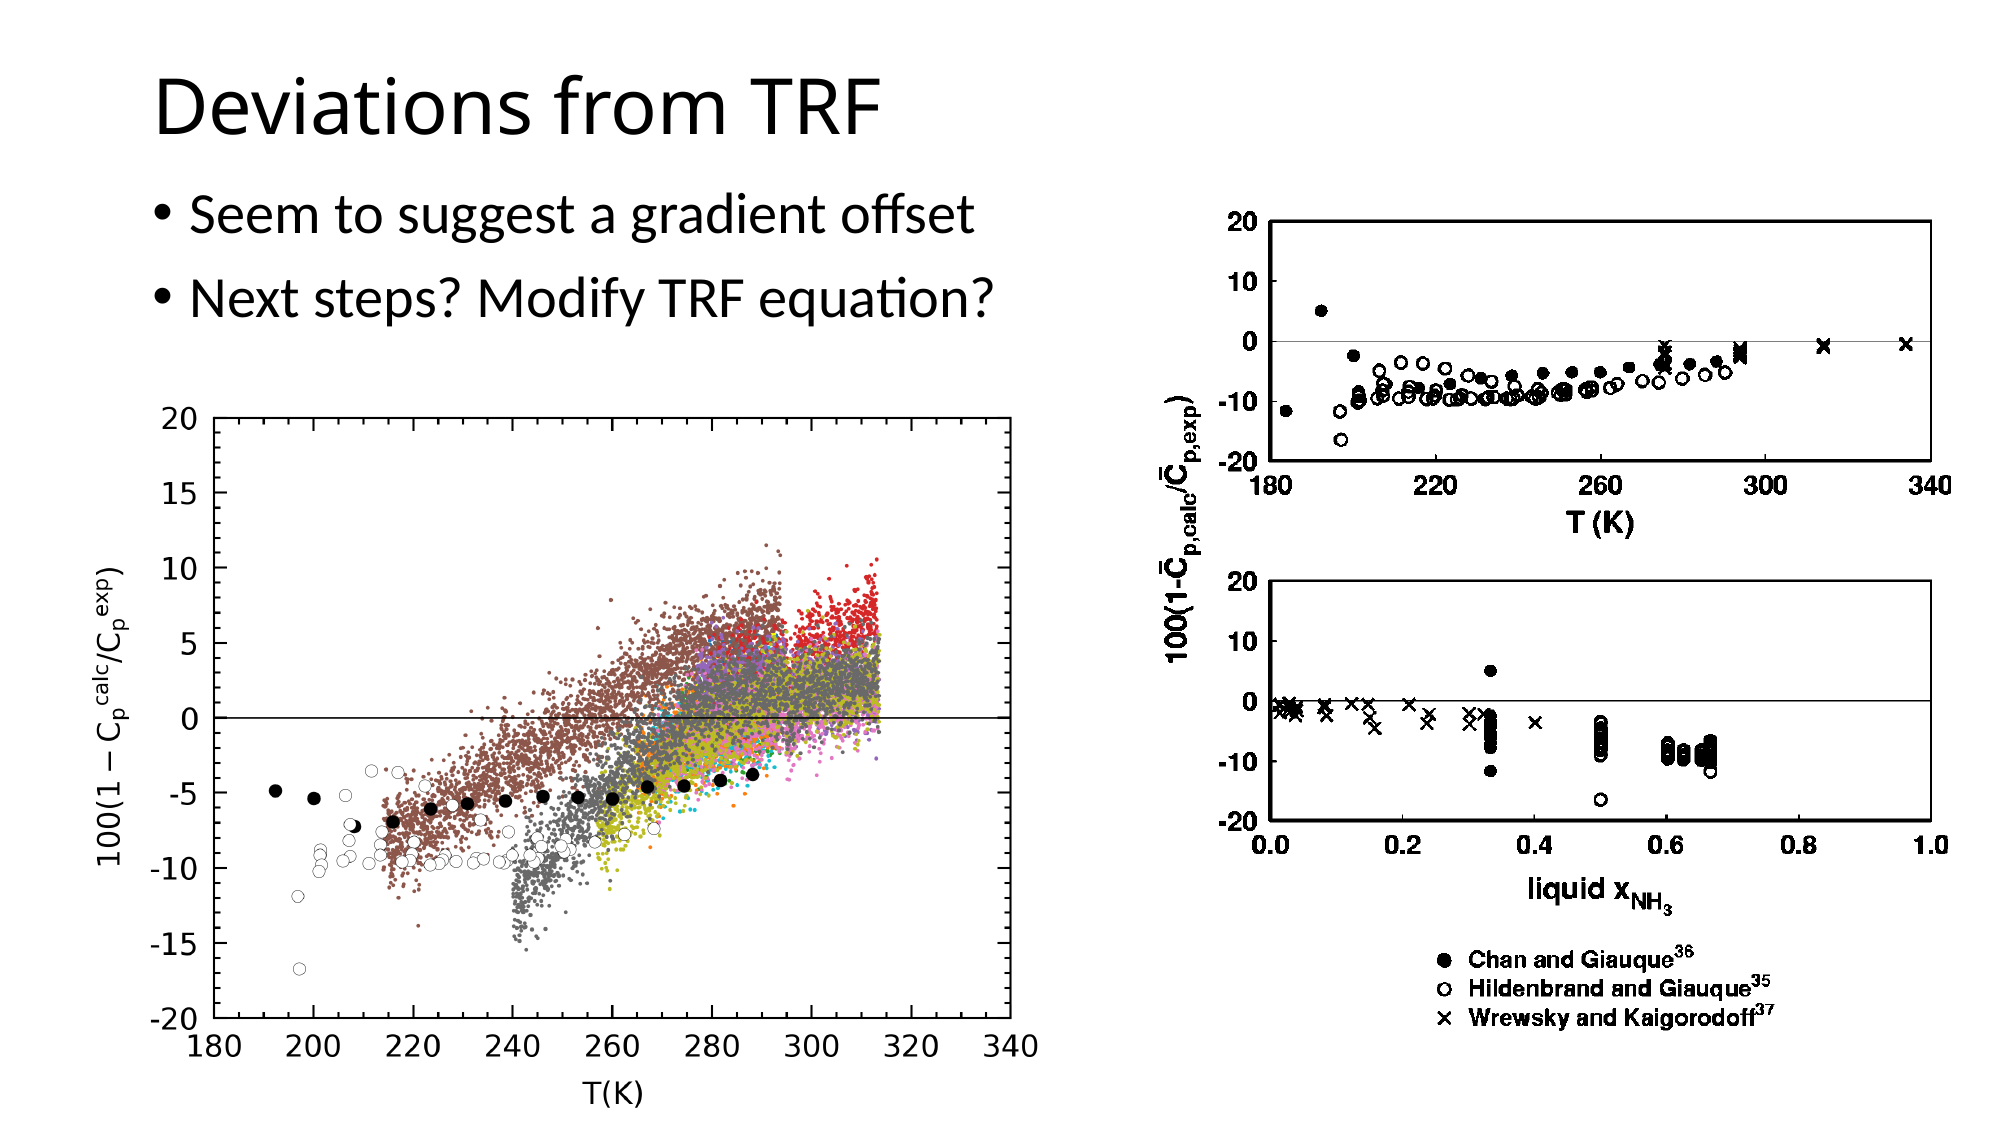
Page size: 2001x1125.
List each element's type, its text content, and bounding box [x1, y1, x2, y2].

picture [1158, 211, 1951, 1031]
text_box Deviations from TRF [137, 59, 1863, 159]
list Seem to suggest a gradient offset Next steps? Modify TRF equation? [137, 176, 1924, 1014]
picture [75, 390, 1055, 1125]
